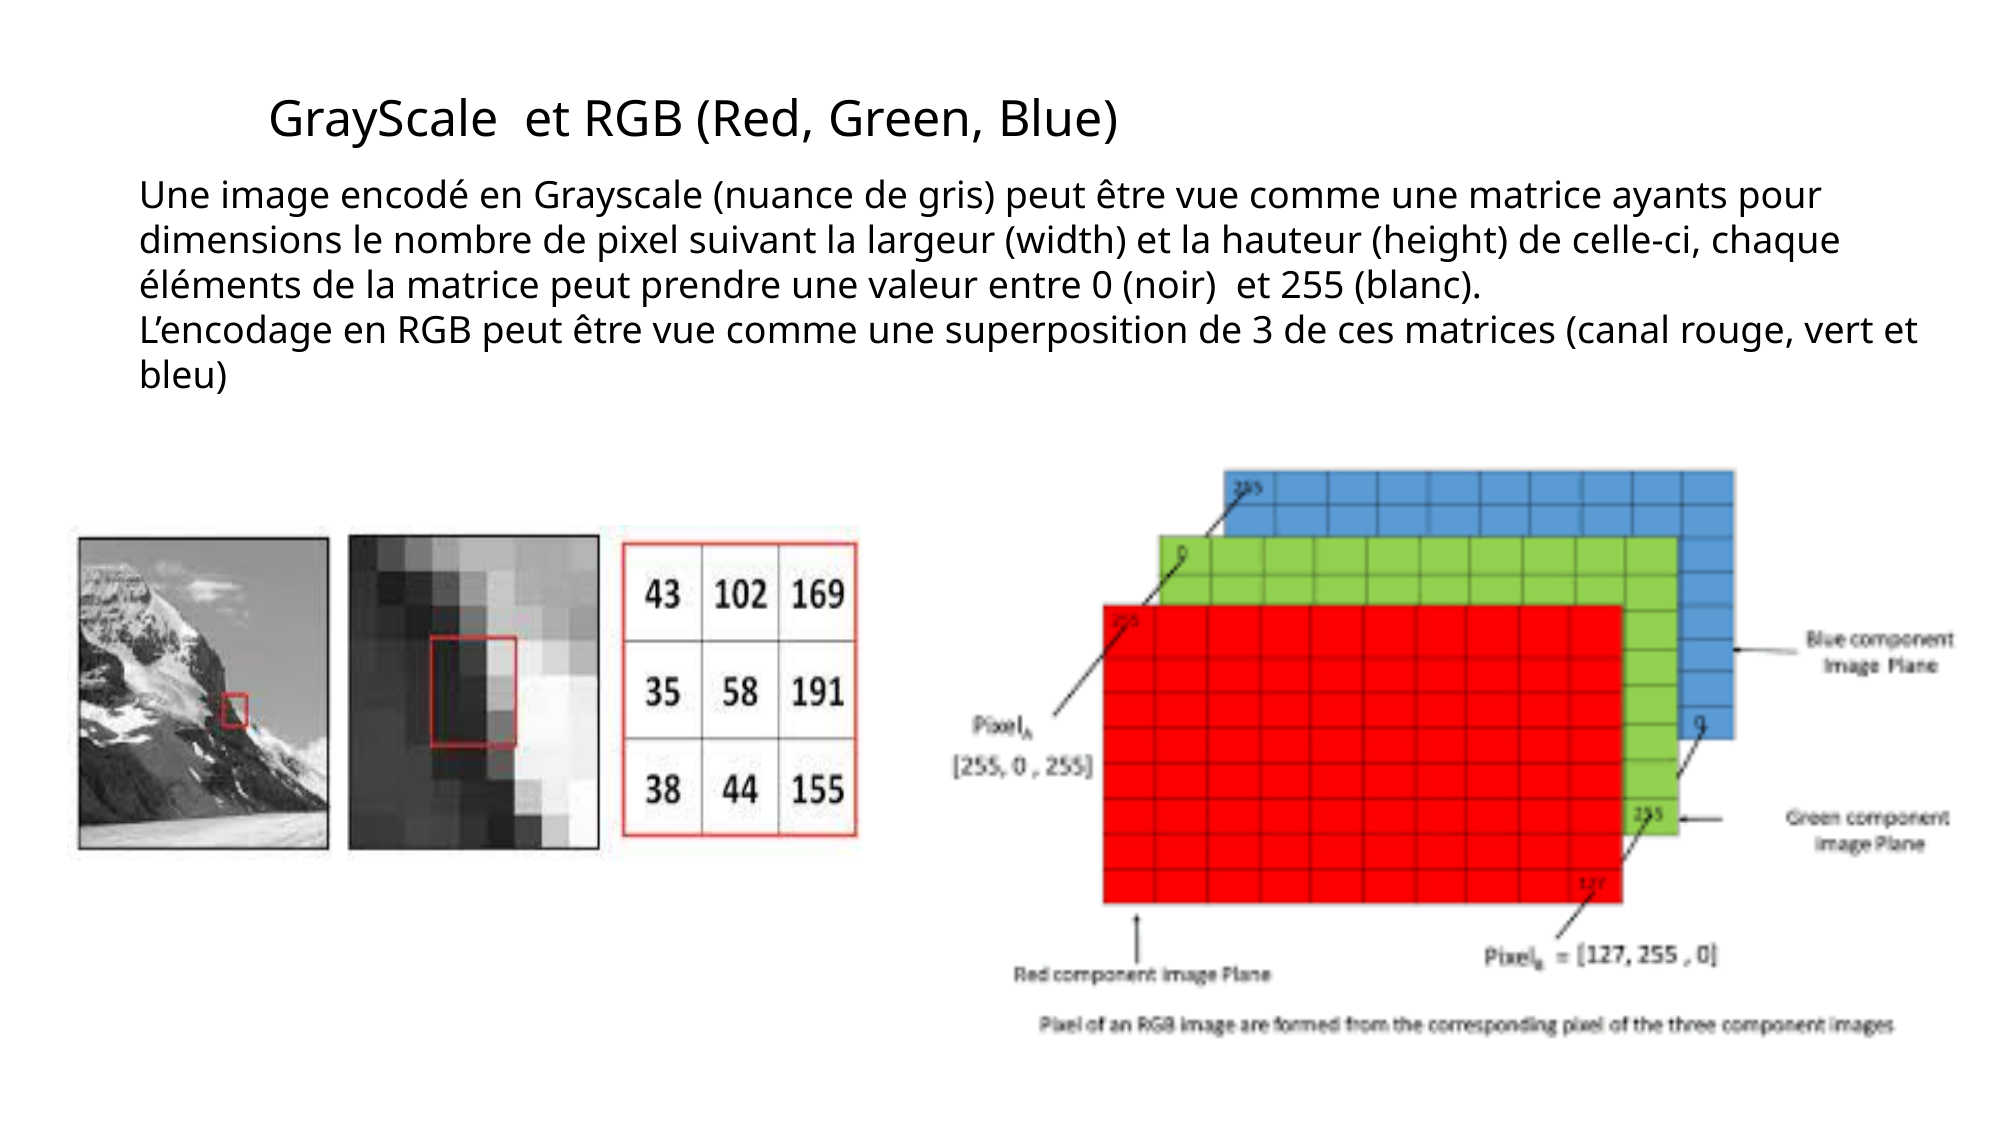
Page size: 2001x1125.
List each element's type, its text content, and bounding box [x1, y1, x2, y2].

text_box GrayScale et RGB (Red, Green, Blue) [253, 79, 1360, 155]
text_box Une image encodé en Grayscale (nuance de gris) peut être vue comme une matrice ayants pour dimensions le nombre de pixel suivant la largeur (width) et la hauteur (height) de celle-ci, chaque éléments de la matrice peut prendre une valeur entre 0 (noir) et 255 (blanc). L’encodage en RGB peut être vue comme une superposition de 3 de ces matrices (canal rouge, vert et bleu) [124, 163, 1946, 449]
picture [938, 450, 2000, 1046]
picture [67, 525, 871, 865]
